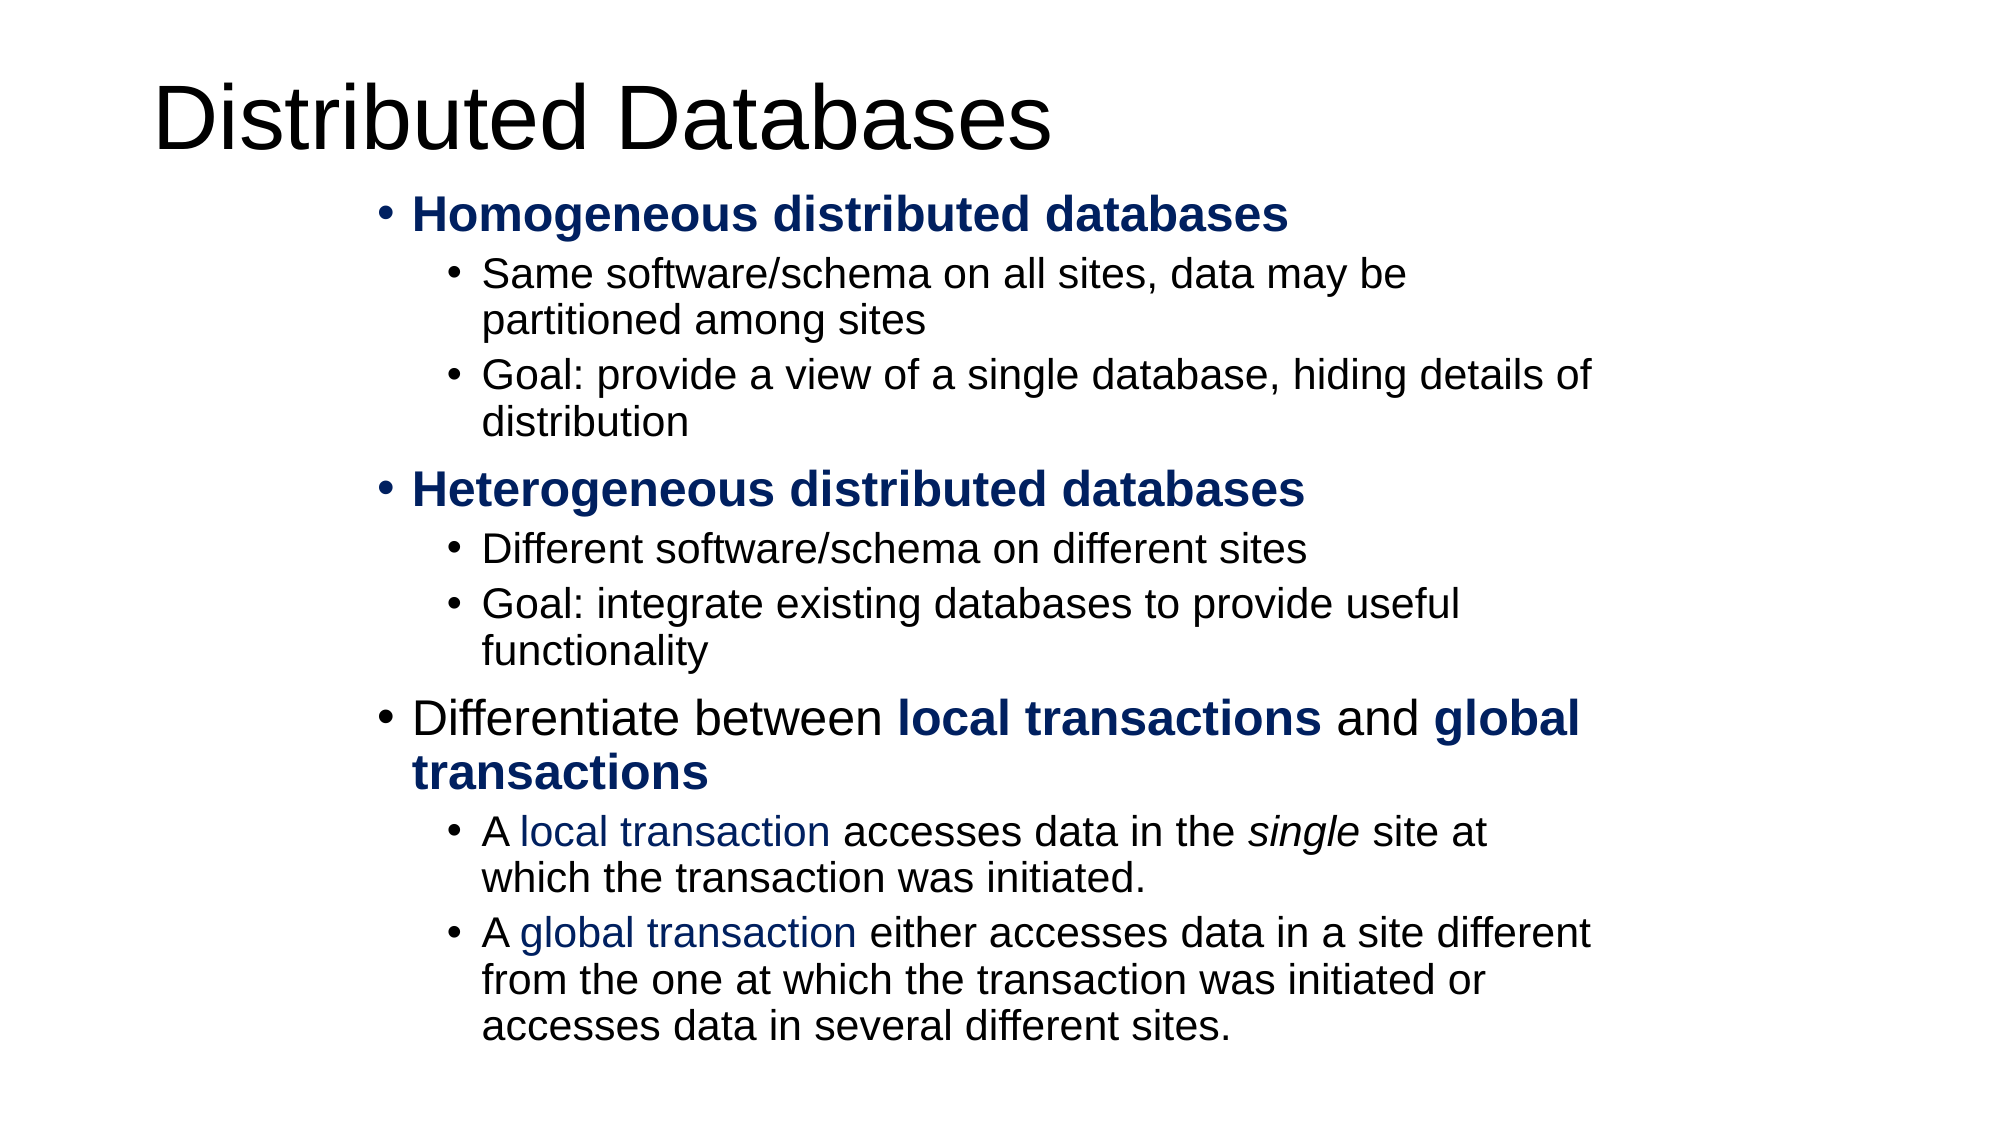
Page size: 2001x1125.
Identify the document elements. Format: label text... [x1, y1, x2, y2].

title Distributed Databases [137, 59, 1863, 181]
list Homogeneous distributed databases Same software/schema on all sites, data may be partitioned among sites Goal: provide a view of a single database, hiding details of distribution Heterogeneous distributed databases Different software/schema on different sites Goal: integrate existing databases to provide useful functionality Differentiate between local transactions and global transactions A local transaction accesses data in the single site at which the transaction was initiated. A global transaction either accesses data in a site different from the one at which the transaction was initiated or accesses data in several different sites. [362, 180, 1624, 1062]
